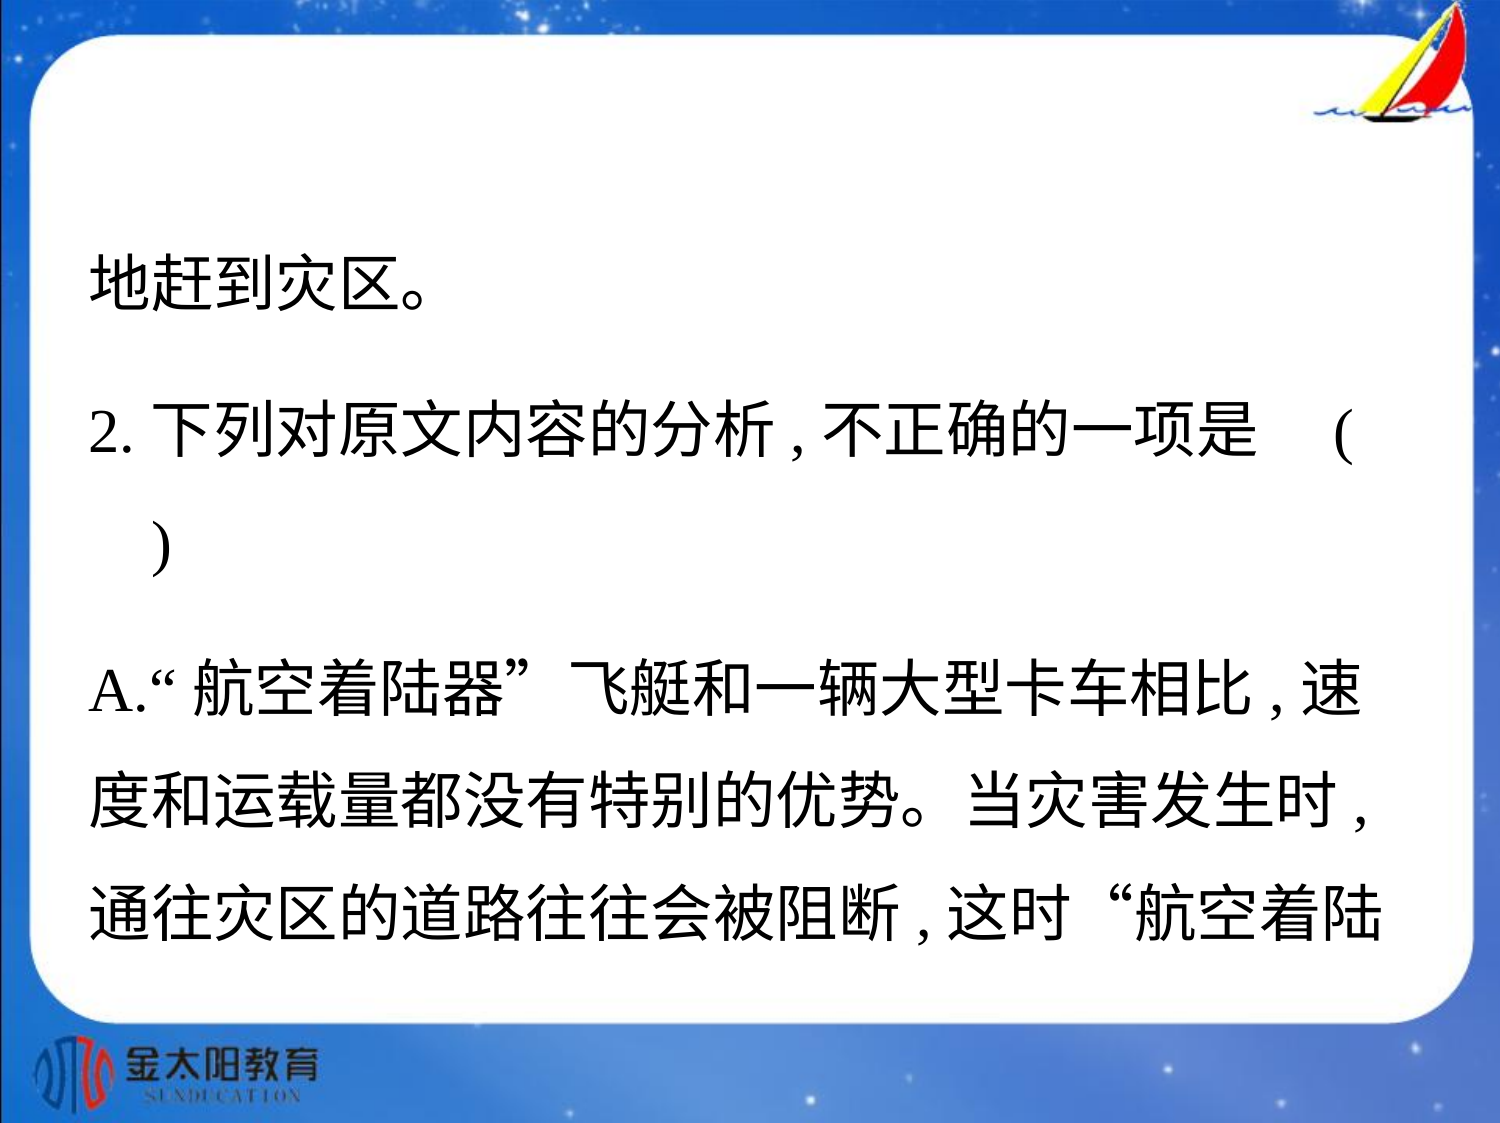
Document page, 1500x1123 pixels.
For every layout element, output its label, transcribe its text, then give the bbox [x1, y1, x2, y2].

picture [0, 0, 1500, 1123]
text_box A.“航空着陆器”飞艇和一辆大型卡车相比,速 度和运载量都没有特别的优势。当灾害发生时, 通往灾区的道路往往会被阻断,这时“航空着陆 [88, 611, 1453, 950]
text_box 2.下列对原文内容的分析,不正确的一项是 ( ) [88, 351, 1453, 578]
text_box 地赶到灾区。 [88, 206, 1453, 320]
